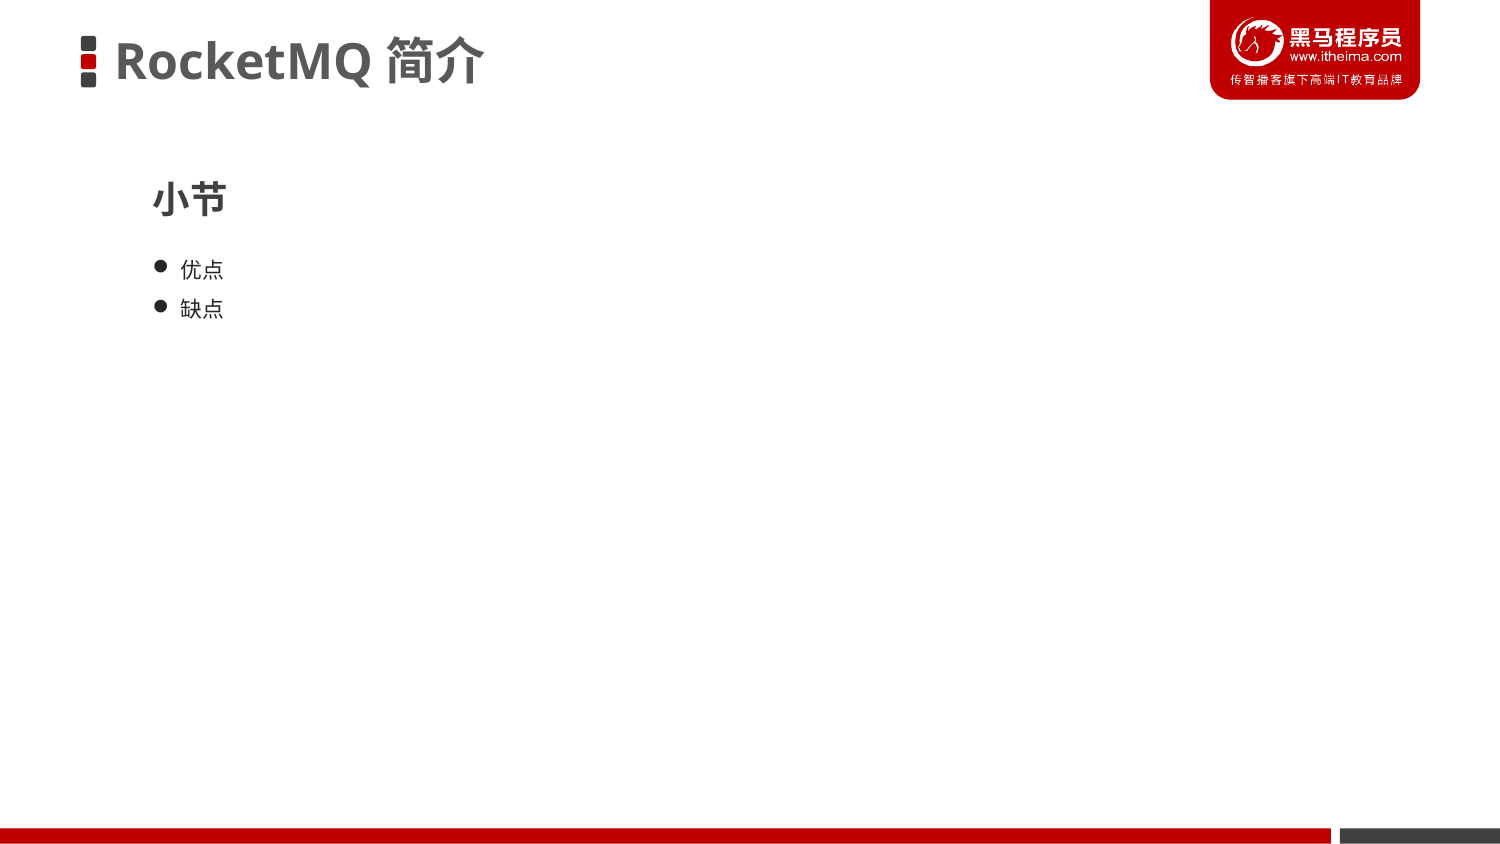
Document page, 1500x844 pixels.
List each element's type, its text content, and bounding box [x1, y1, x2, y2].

text_box RocketMQ简介 [103, 13, 987, 114]
picture [1212, 8, 1421, 94]
text_box 小节 [137, 145, 1211, 229]
text_box 优点 缺点 [137, 236, 1190, 330]
